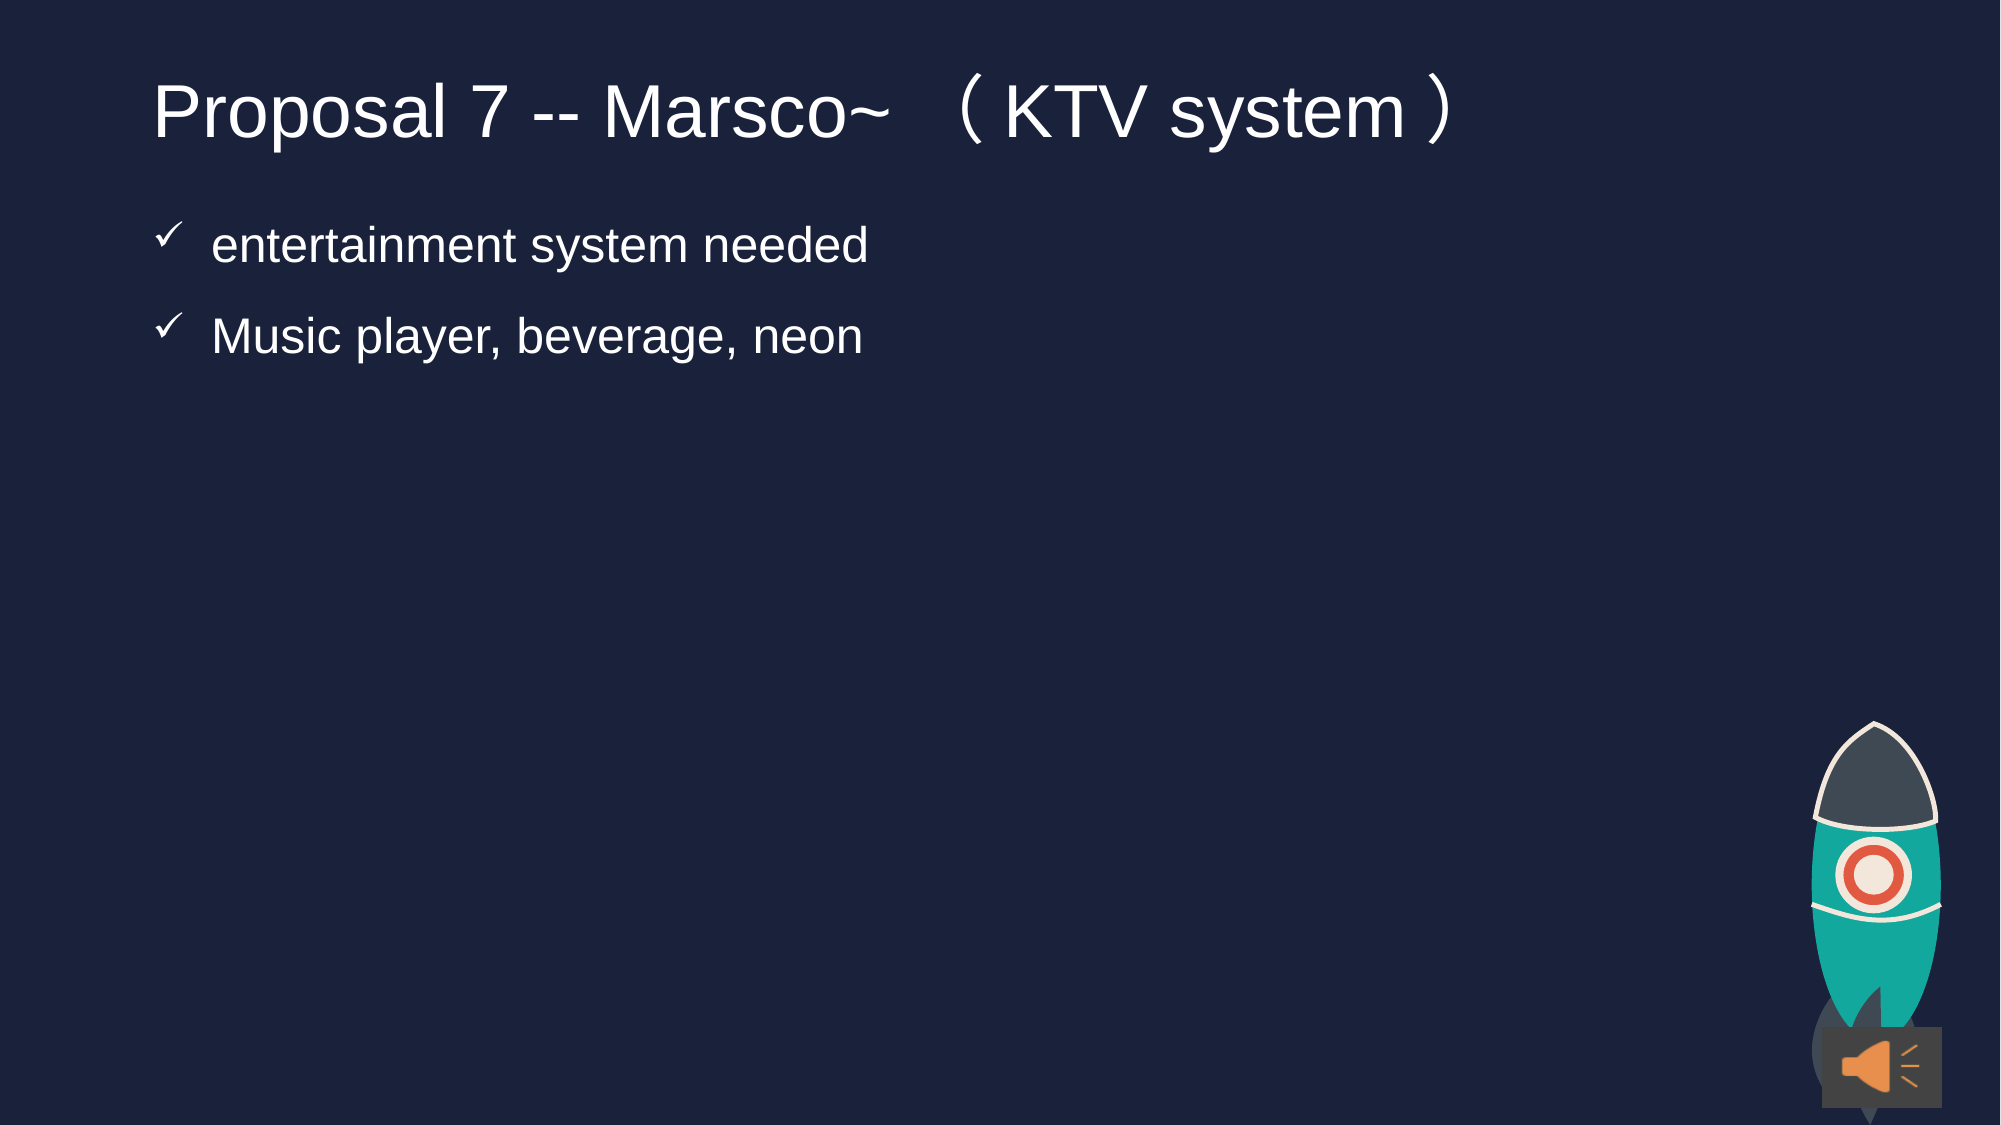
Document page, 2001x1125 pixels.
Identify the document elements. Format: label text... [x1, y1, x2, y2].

title Proposal 7 -- Marsco~（KTV system） [137, 42, 1775, 184]
list entertainment system needed Music player, beverage, neon [137, 211, 1775, 1016]
picture [0, 0, 2001, 1125]
